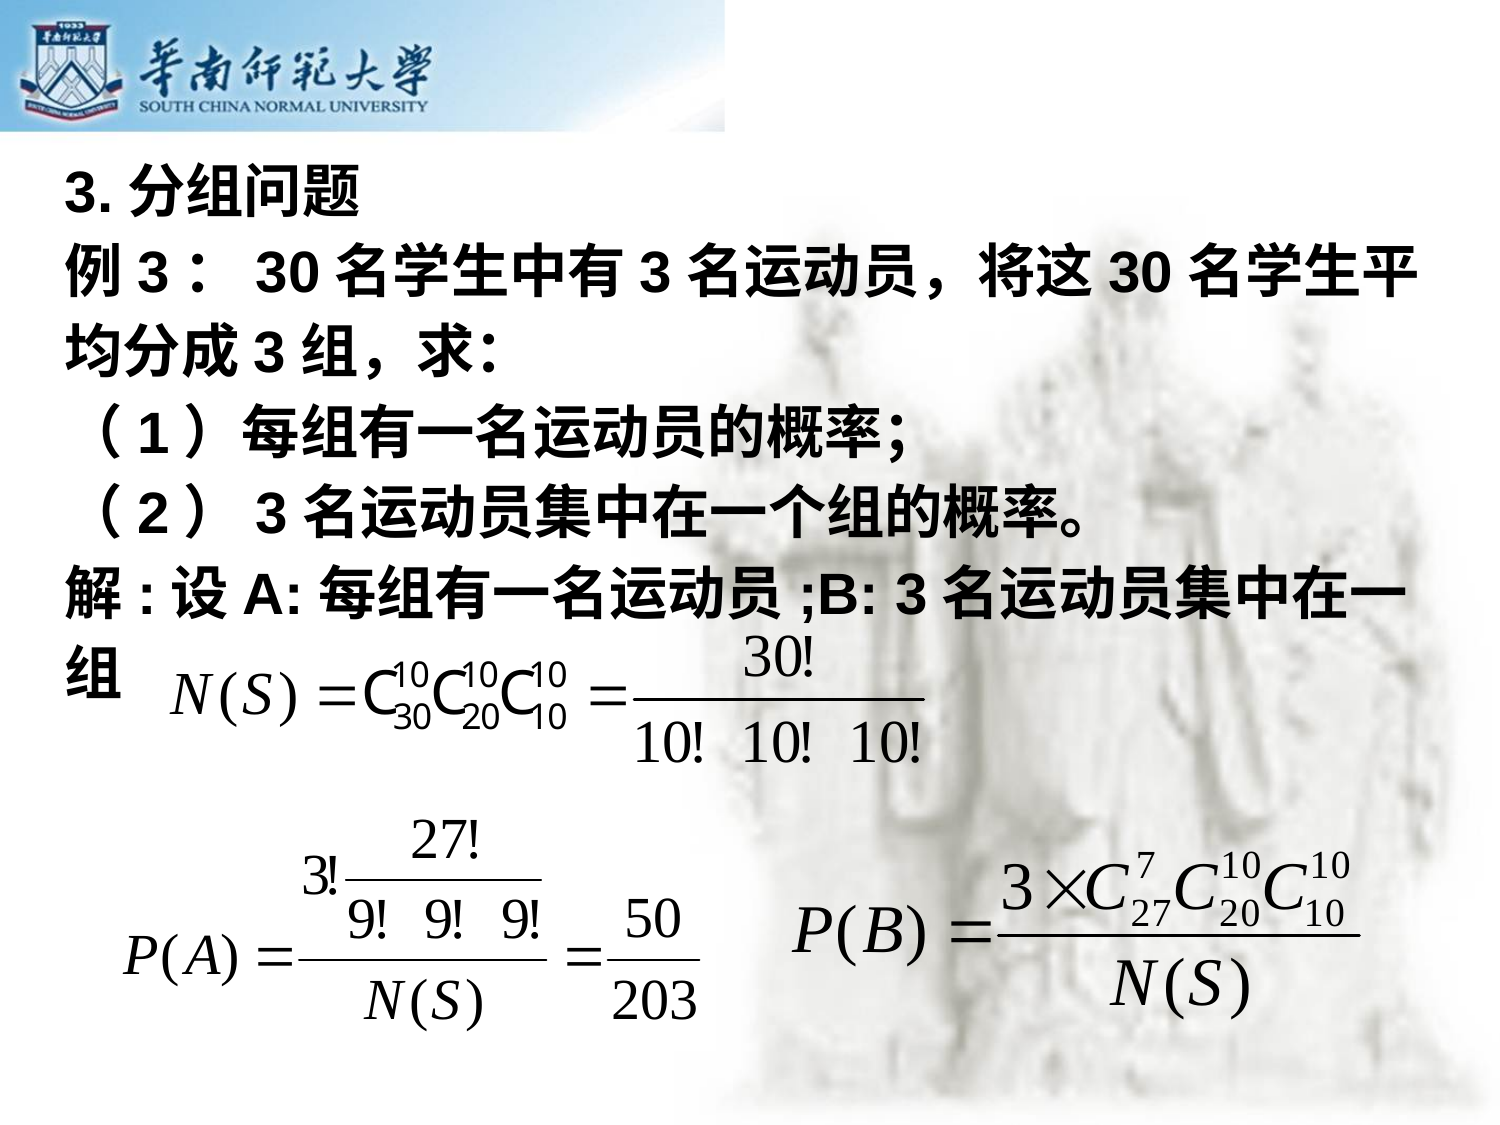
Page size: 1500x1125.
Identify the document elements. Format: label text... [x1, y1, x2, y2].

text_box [112, 799, 713, 1043]
text_box 3.分组问题 例3：30名学生中有3名运动员，将这30名学生平均分成3组，求： （1）每组有一名运动员的概率； （2）3名运动员集中在一个组的概率。 解:设A:每组有一名运动员;B: 3名运动员集中在一组 [50, 135, 1438, 714]
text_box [779, 832, 1376, 1033]
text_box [158, 617, 938, 792]
picture [0, 0, 1500, 1125]
